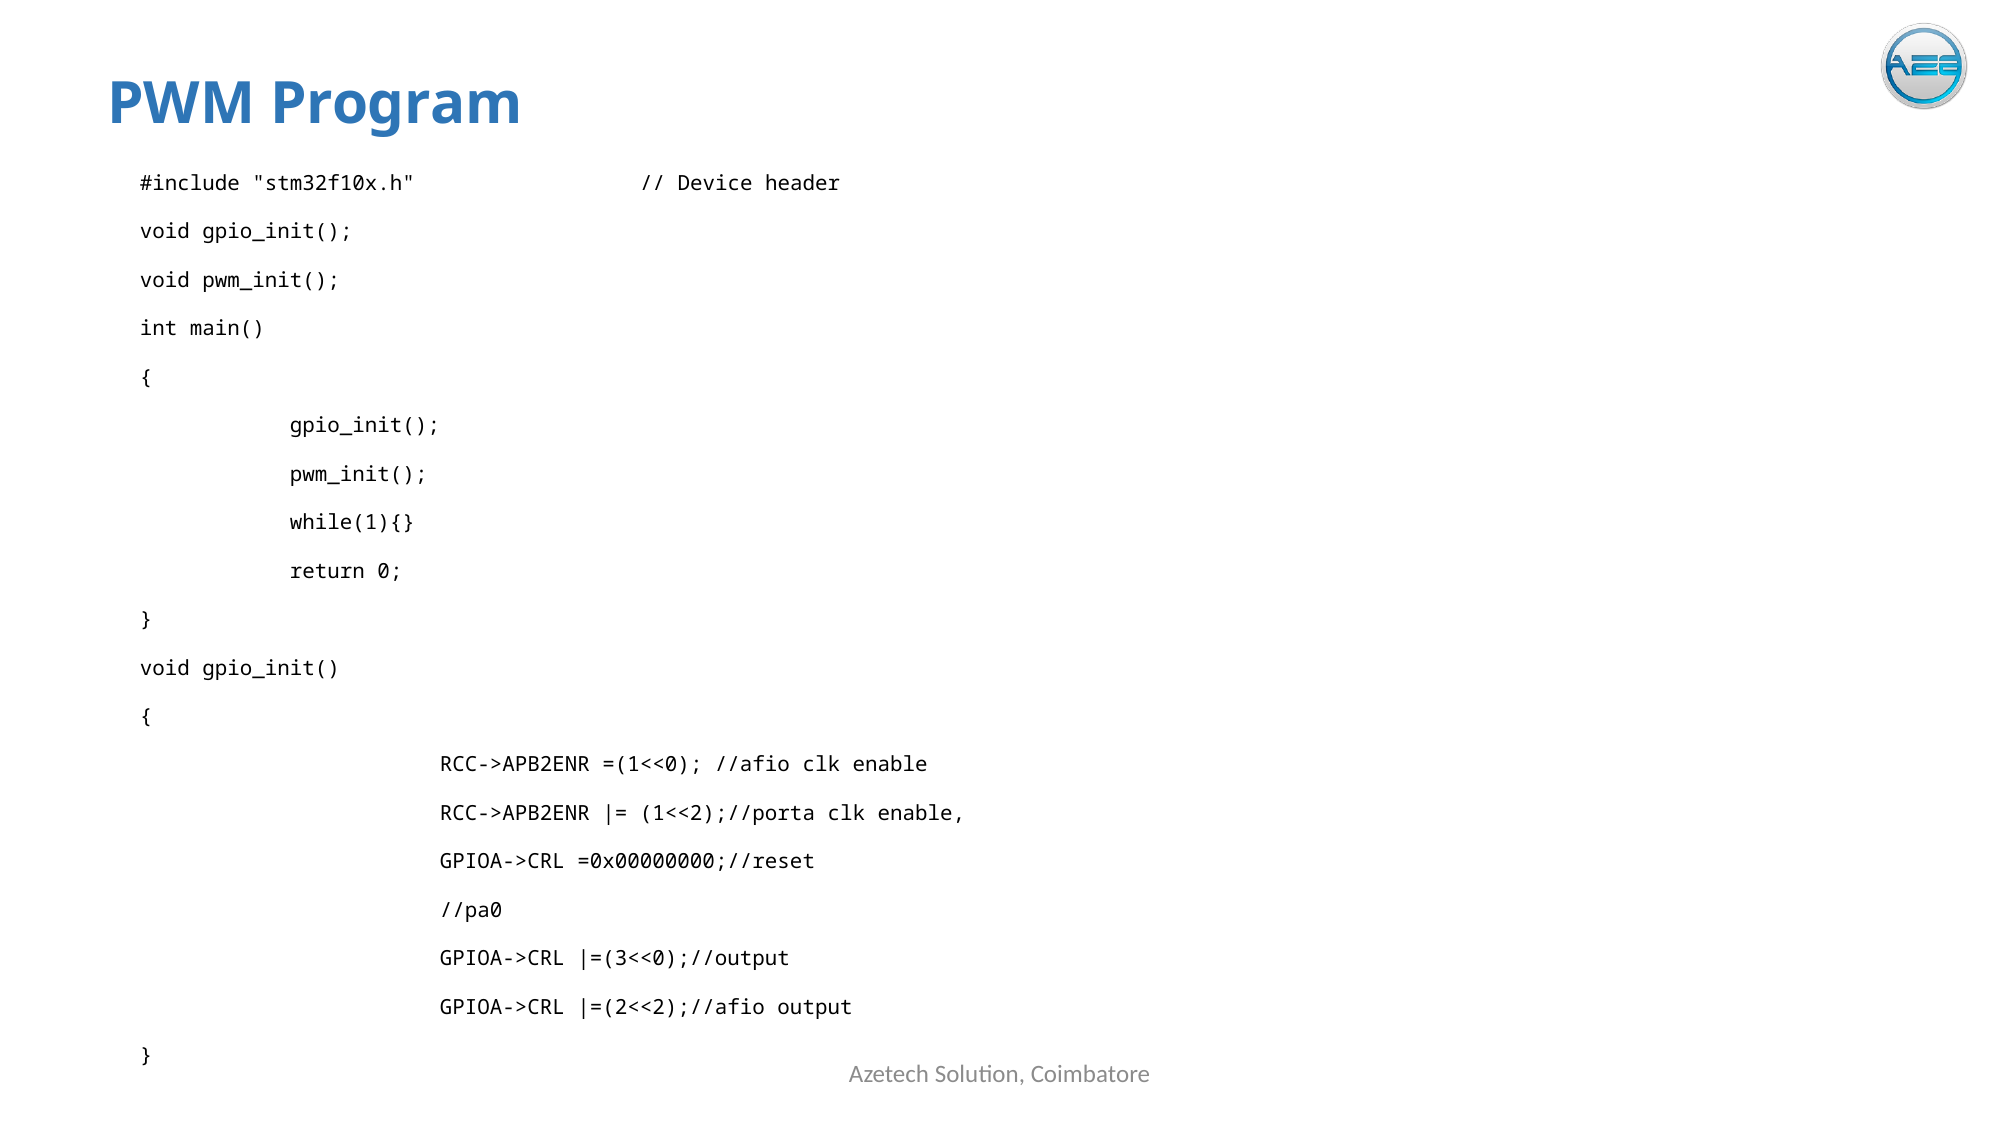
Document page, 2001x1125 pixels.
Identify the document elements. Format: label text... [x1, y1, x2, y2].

picture [1879, 21, 1968, 110]
text_box #include "stm32f10x.h" // Device header void gpio_init(); void pwm_init(); int main() { gpio_init(); pwm_init(); while(1){} return 0; } void gpio_init() { RCC->APB2ENR =(1<<0); //afio clk enable RCC->APB2ENR |= (1<<2);//porta clk enable, GPIOA->CRL =0x00000000;//reset //pa0 GPIOA->CRL |=(3<<0);//output GPIOA->CRL |=(2<<2);//afio output } [125, 164, 1902, 1125]
text_box PWM Program [92, 46, 1164, 144]
